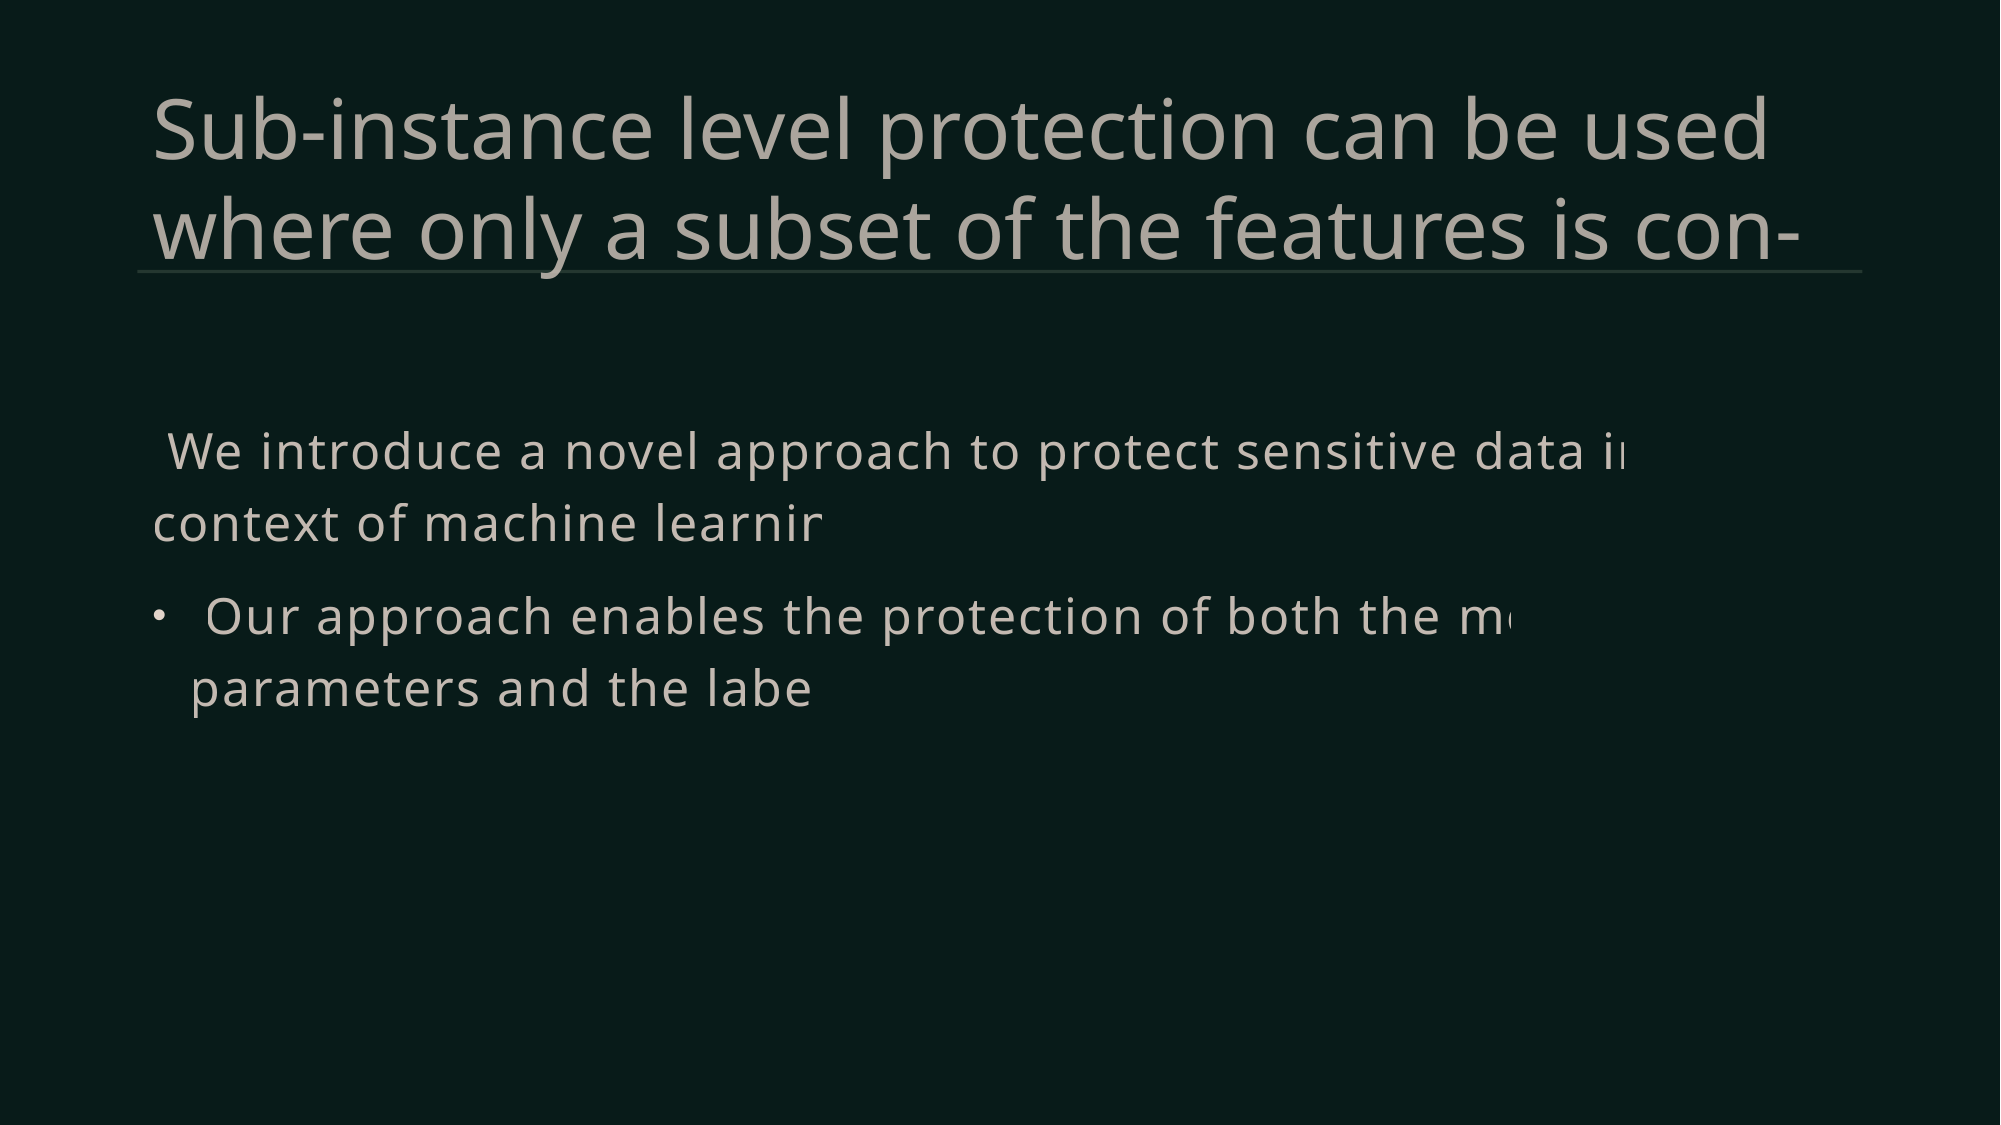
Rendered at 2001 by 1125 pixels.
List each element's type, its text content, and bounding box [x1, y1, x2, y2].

list We introduce a novel approach to protect sensitive data in the context of machine learning. Our approach enables the protection of both the model parameters and the labels. [137, 399, 1863, 982]
title Sub-instance level protection can be used where only a subset of the features is con- [137, 108, 1863, 244]
